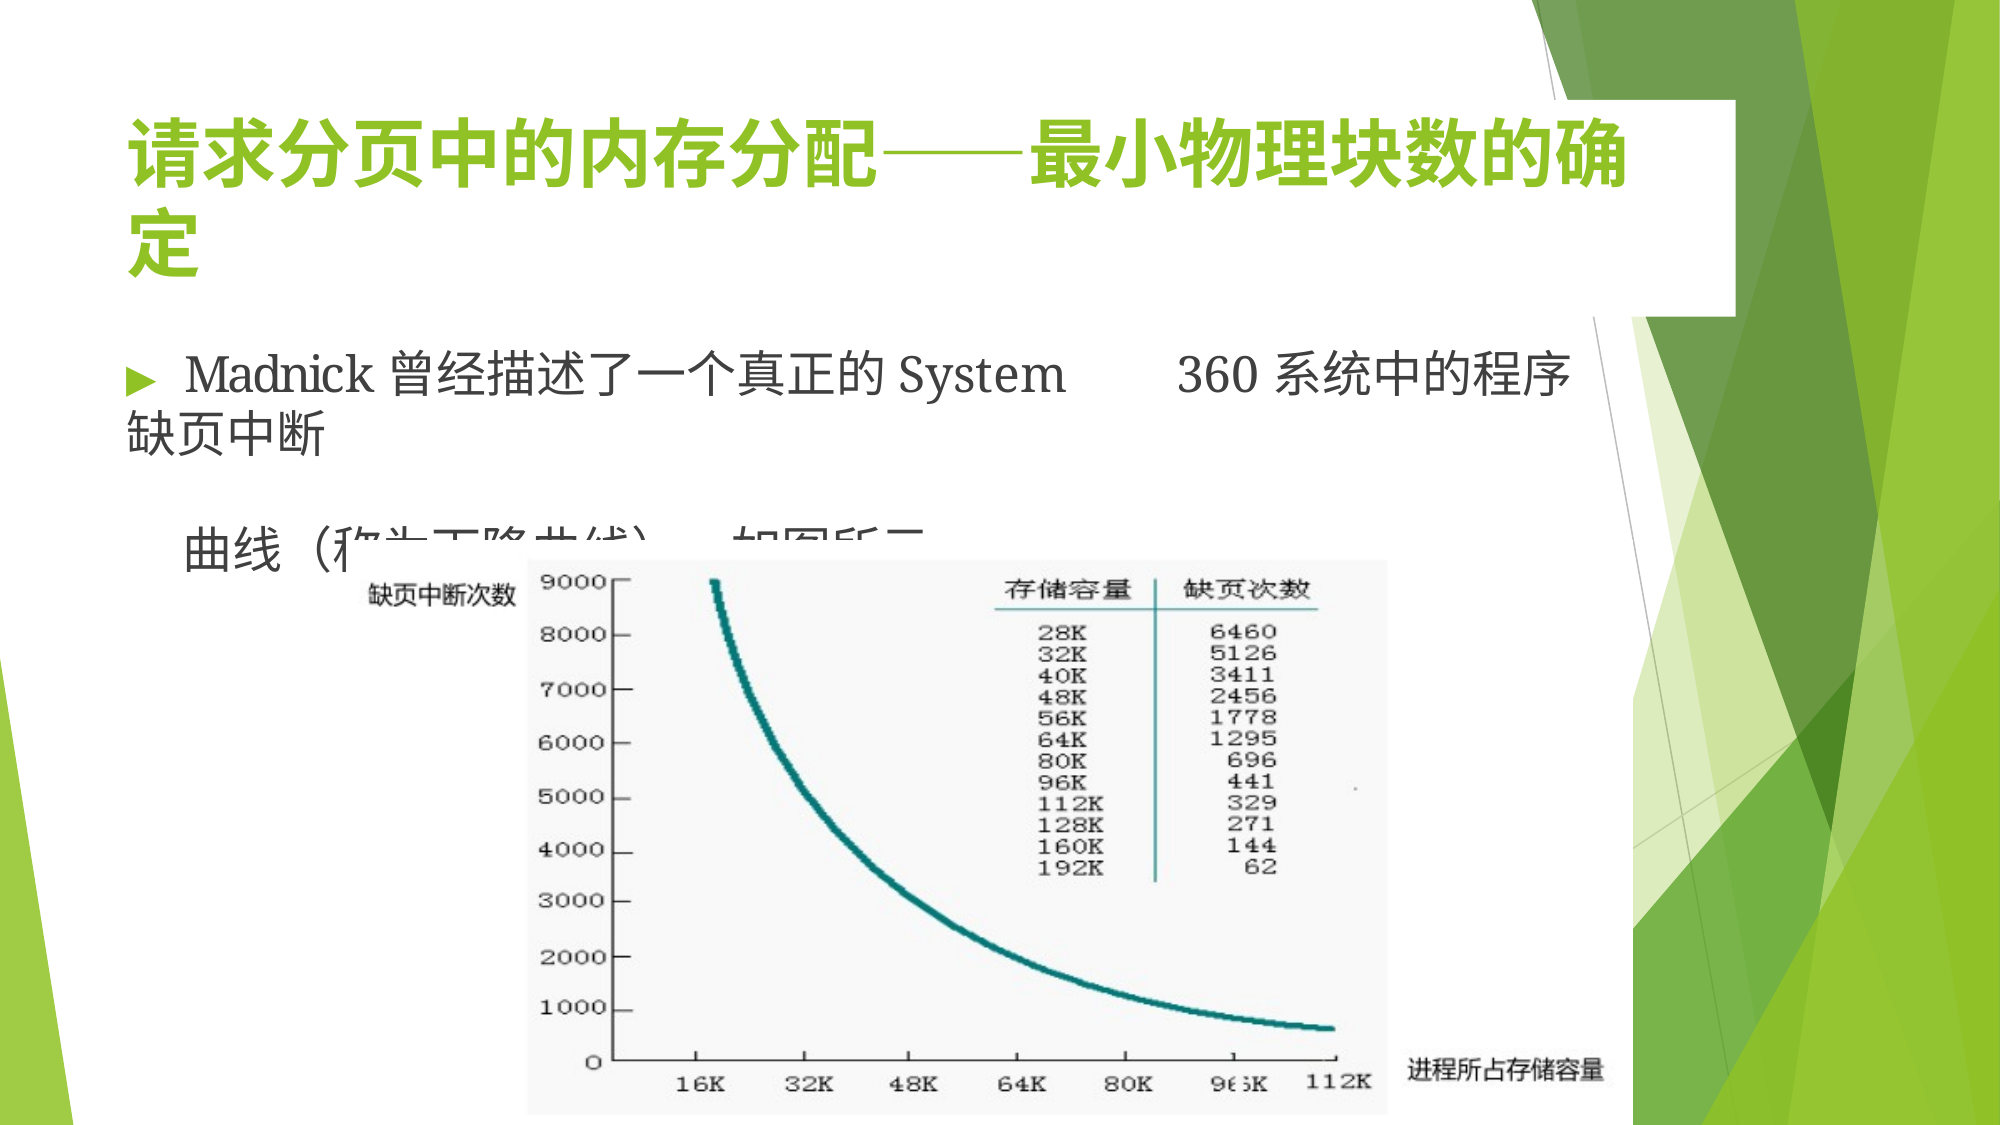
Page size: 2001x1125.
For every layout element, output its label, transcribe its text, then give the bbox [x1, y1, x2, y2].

text_box ▶ Madnick曾经描述了一个真正的System 360系统中的程序缺页中断 曲线（称为下降曲线），如图所示。 [124, 340, 1610, 579]
text_box [111, 99, 1736, 317]
picture [346, 540, 1633, 1125]
title 请求分页中的内存分配——最小物理块数的确定 [124, 104, 1669, 295]
